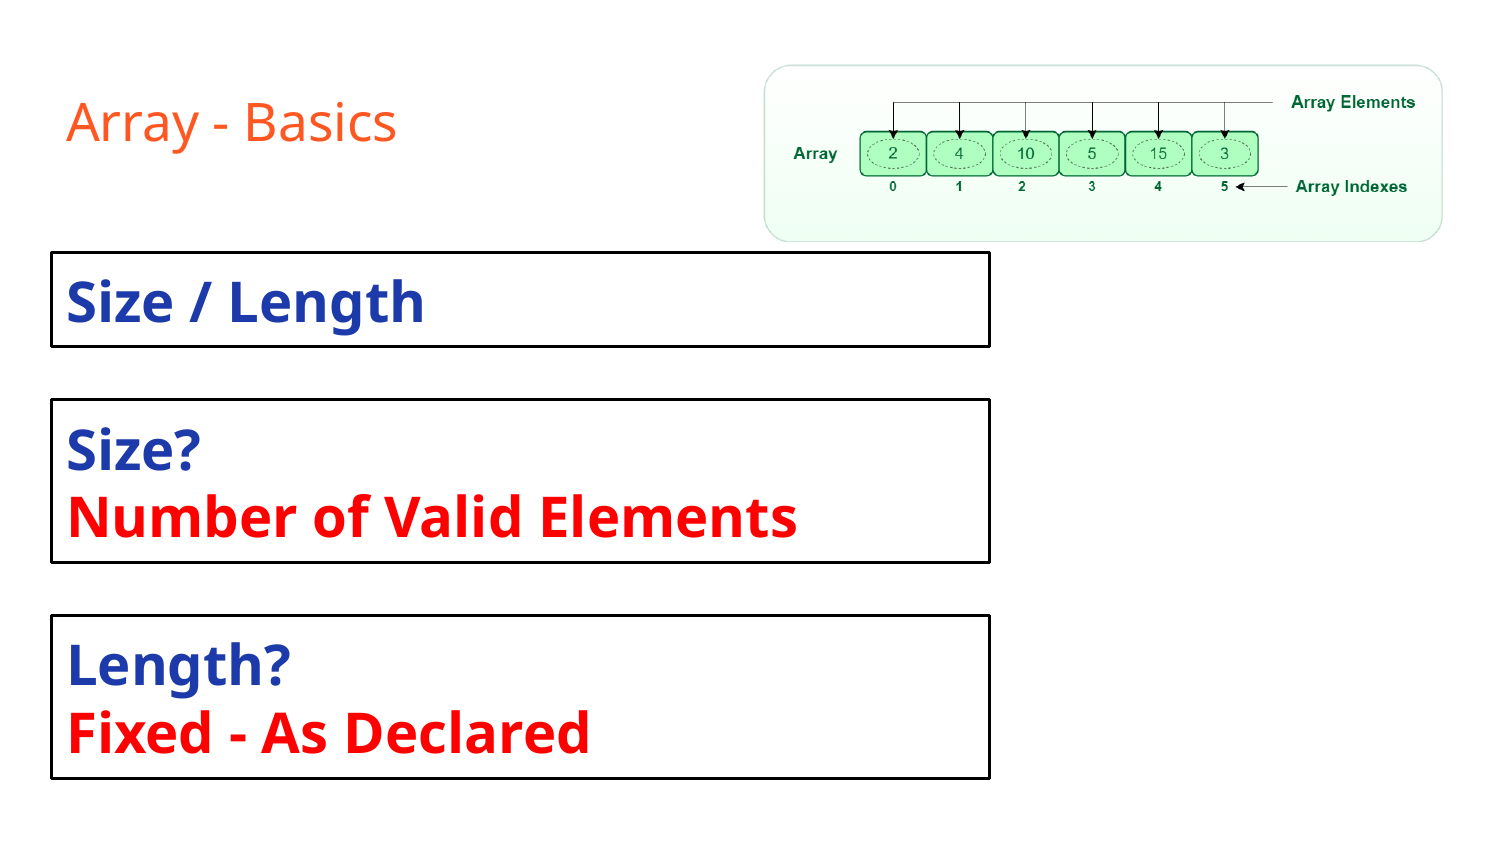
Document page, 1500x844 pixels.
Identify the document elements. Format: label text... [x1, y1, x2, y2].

text_box Size / Length [51, 252, 990, 347]
title Array - Basics [51, 72, 755, 167]
text_box Length? Fixed - As Declared [51, 615, 990, 779]
text_box Size? Number of Valid Elements [51, 399, 990, 563]
picture [760, 64, 1443, 243]
